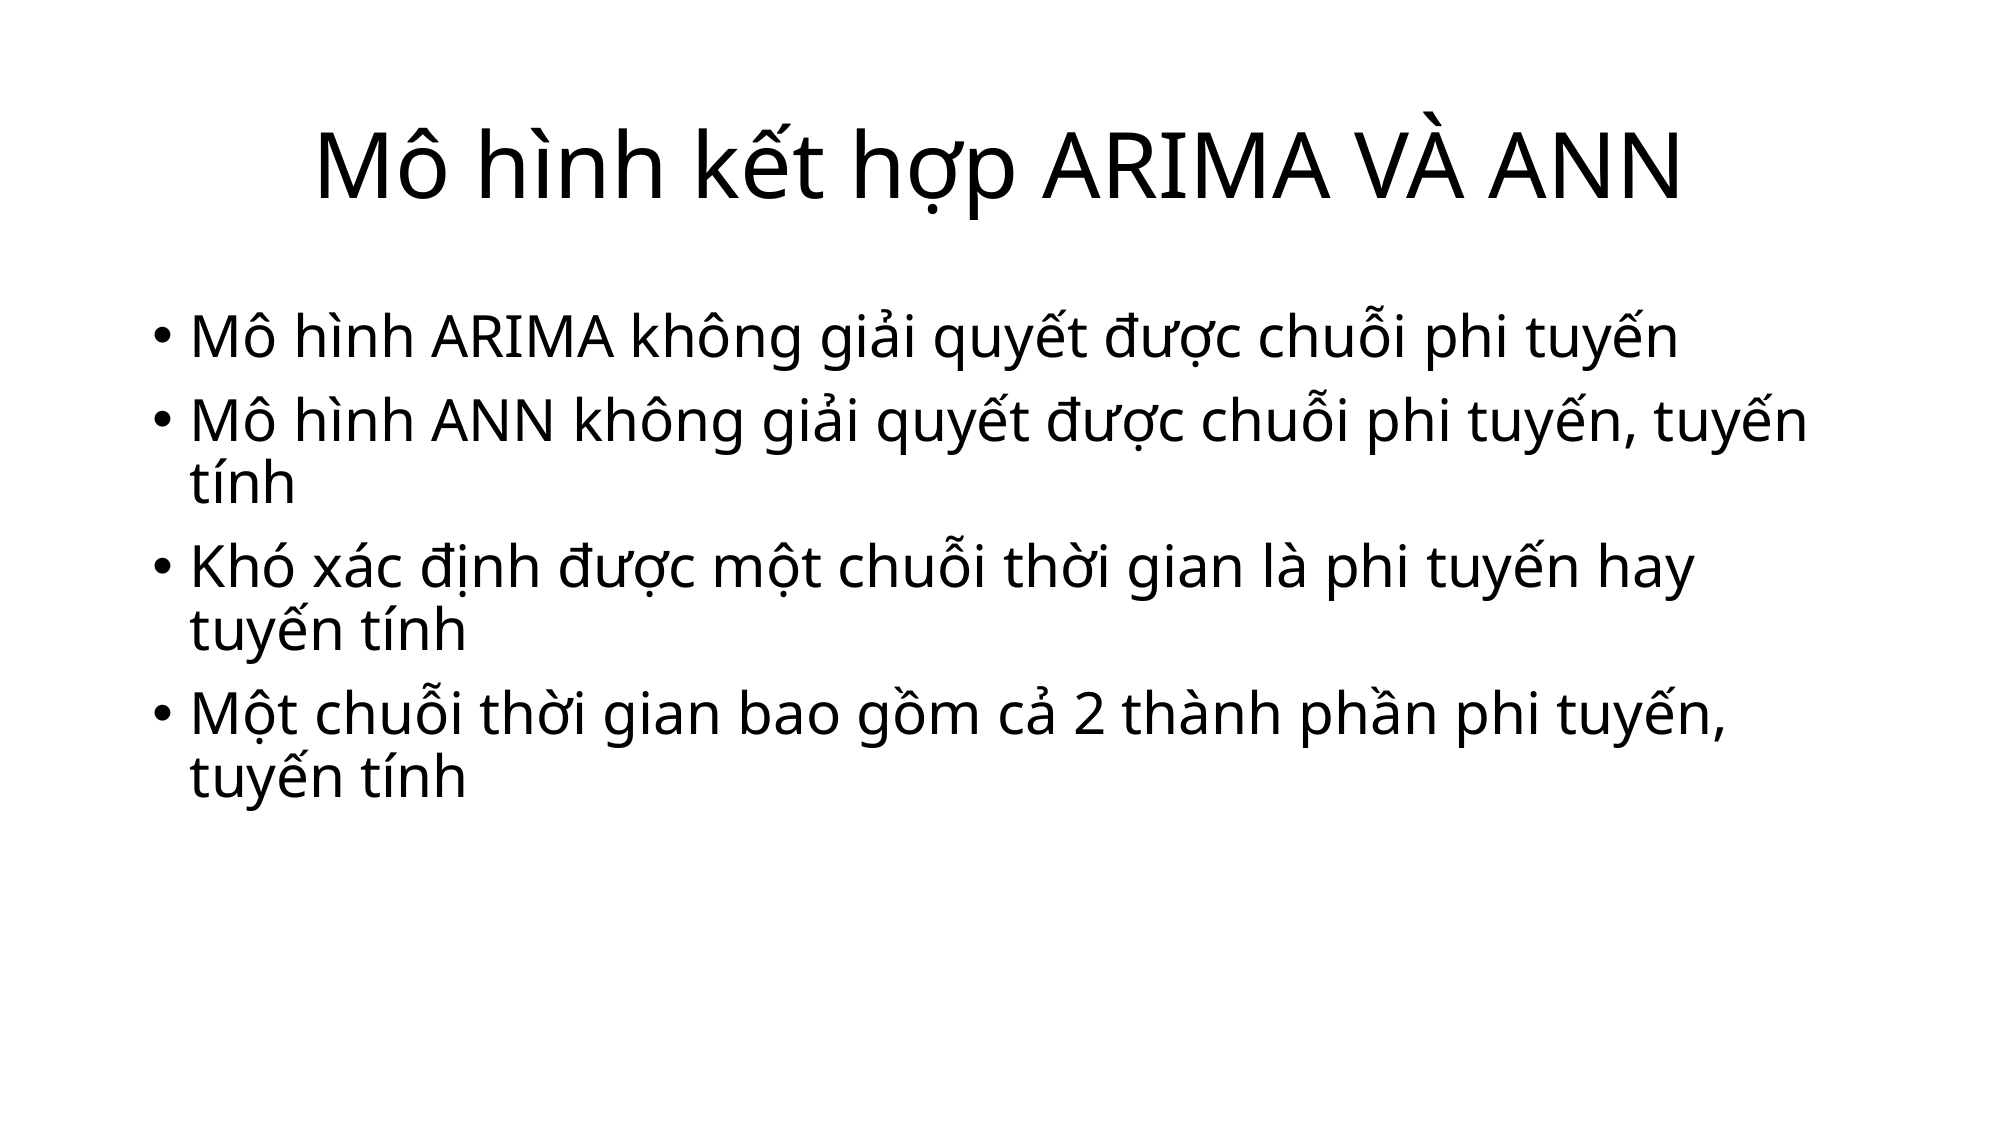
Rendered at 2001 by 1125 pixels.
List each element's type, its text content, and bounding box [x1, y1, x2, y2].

title Mô hình kết hợp ARIMA VÀ ANN [137, 59, 1863, 278]
list Mô hình ARIMA không giải quyết được chuỗi phi tuyến Mô hình ANN không giải quyết được chuỗi phi tuyến, tuyến tính Khó xác định được một chuỗi thời gian là phi tuyến hay tuyến tính Một chuỗi thời gian bao gồm cả 2 thành phần phi tuyến, tuyến tính [137, 299, 1863, 1014]
